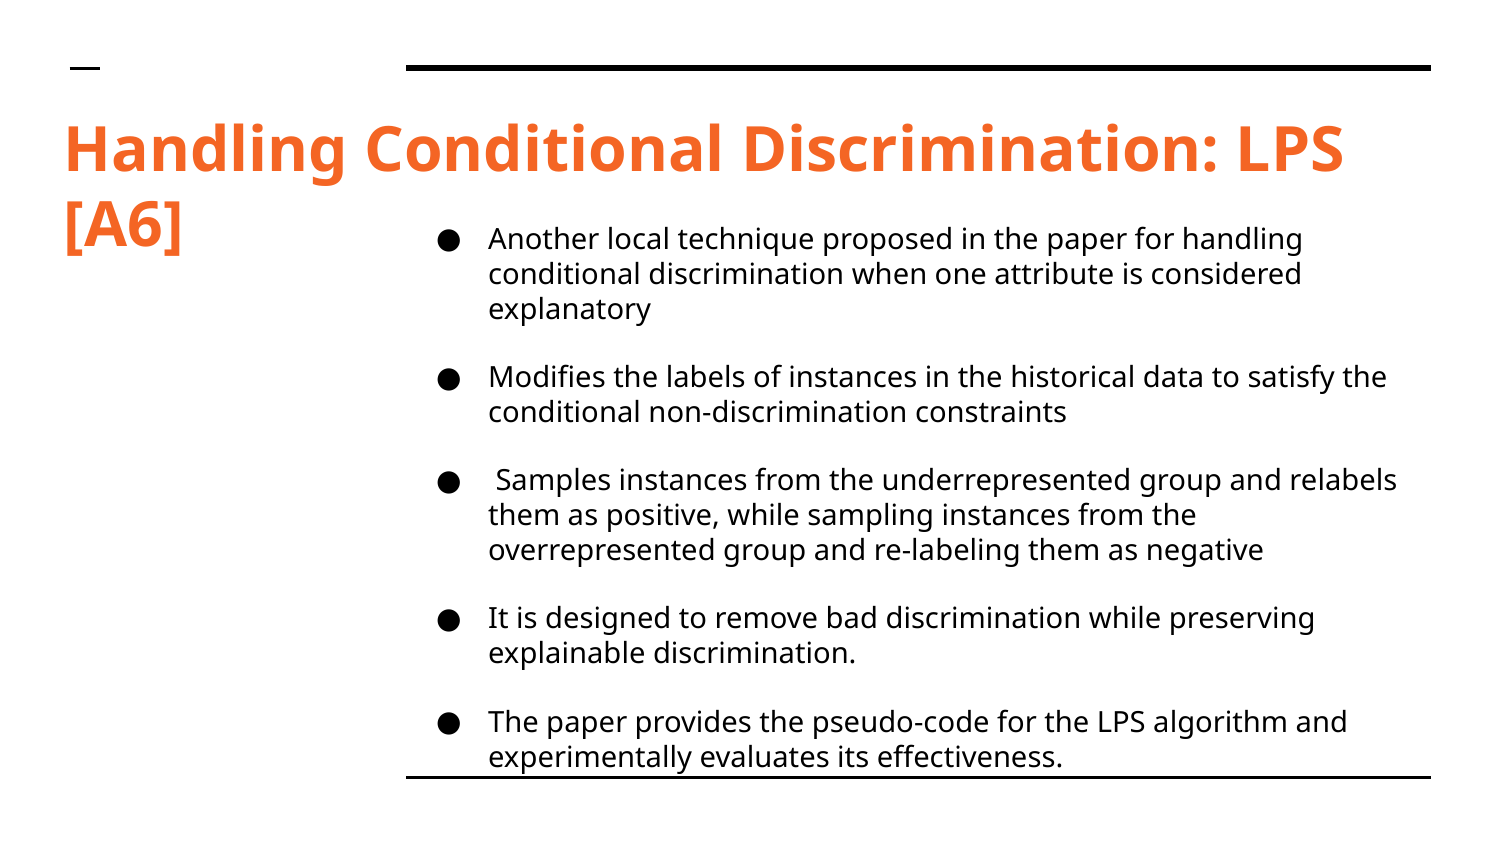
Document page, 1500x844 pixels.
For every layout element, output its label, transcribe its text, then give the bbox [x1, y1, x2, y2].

title Handling Conditional Discrimination: LPS [A6] [48, 94, 1442, 199]
list Another local technique proposed in the paper for handling conditional discrimination when one attribute is considered explanatory Modifies the labels of instances in the historical data to satisfy the conditional non-discrimination constraints Samples instances from the underrepresented group and relabels them as positive, while sampling instances from the overrepresented group and re-labeling them as negative It is designed to remove bad discrimination while preserving explainable discrimination. The paper provides the pseudo-code for the LPS algorithm and experimentally evaluates its effectiveness. [398, 205, 1427, 698]
